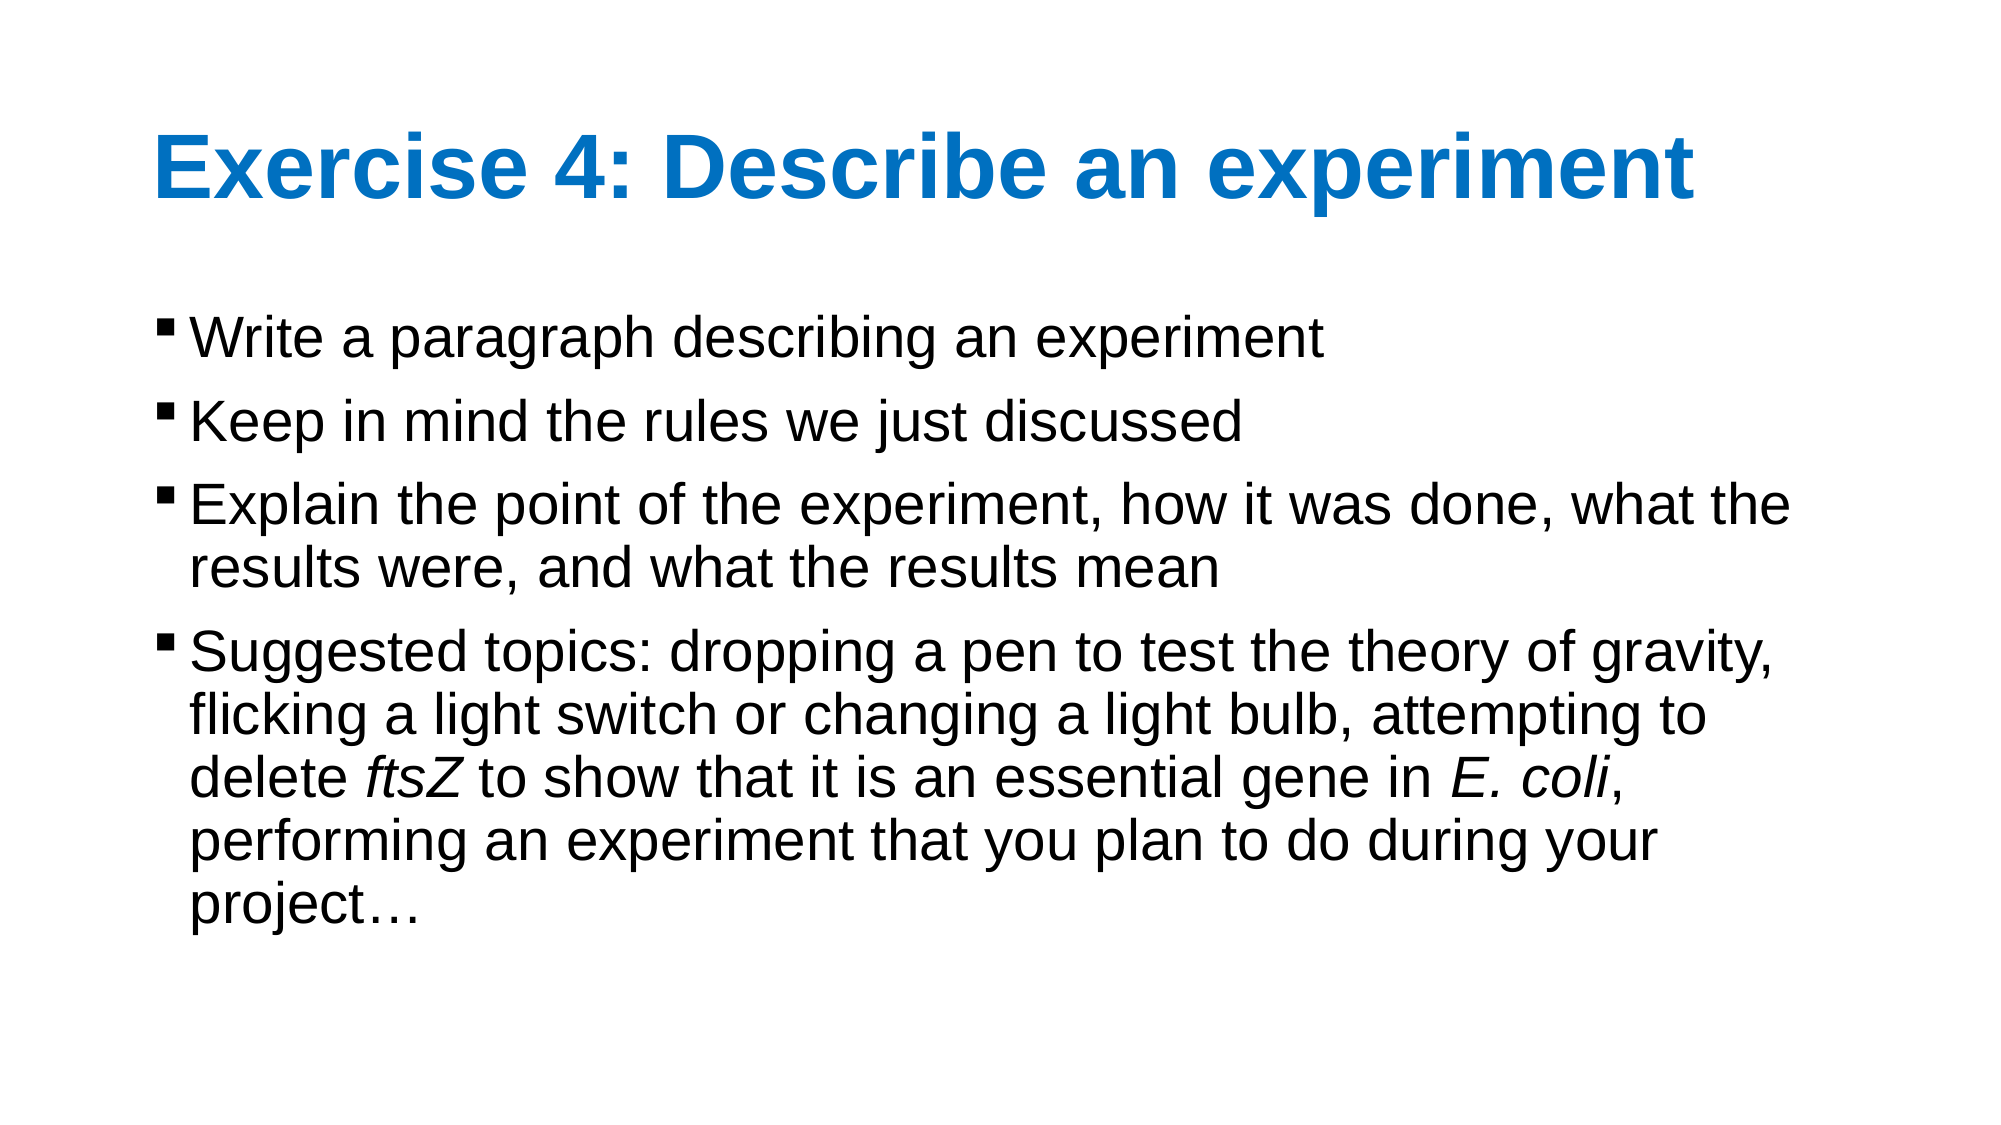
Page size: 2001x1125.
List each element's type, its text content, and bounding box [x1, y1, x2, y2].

list Write a paragraph describing an experiment Keep in mind the rules we just discussed Explain the point of the experiment, how it was done, what the results were, and what the results mean Suggested topics: dropping a pen to test the theory of gravity, flicking a light switch or changing a light bulb, attempting to delete ftsZ to show that it is an essential gene in E. coli, performing an experiment that you plan to do during your project… [137, 299, 1863, 1014]
title Exercise 4: Describe an experiment [137, 59, 1863, 278]
